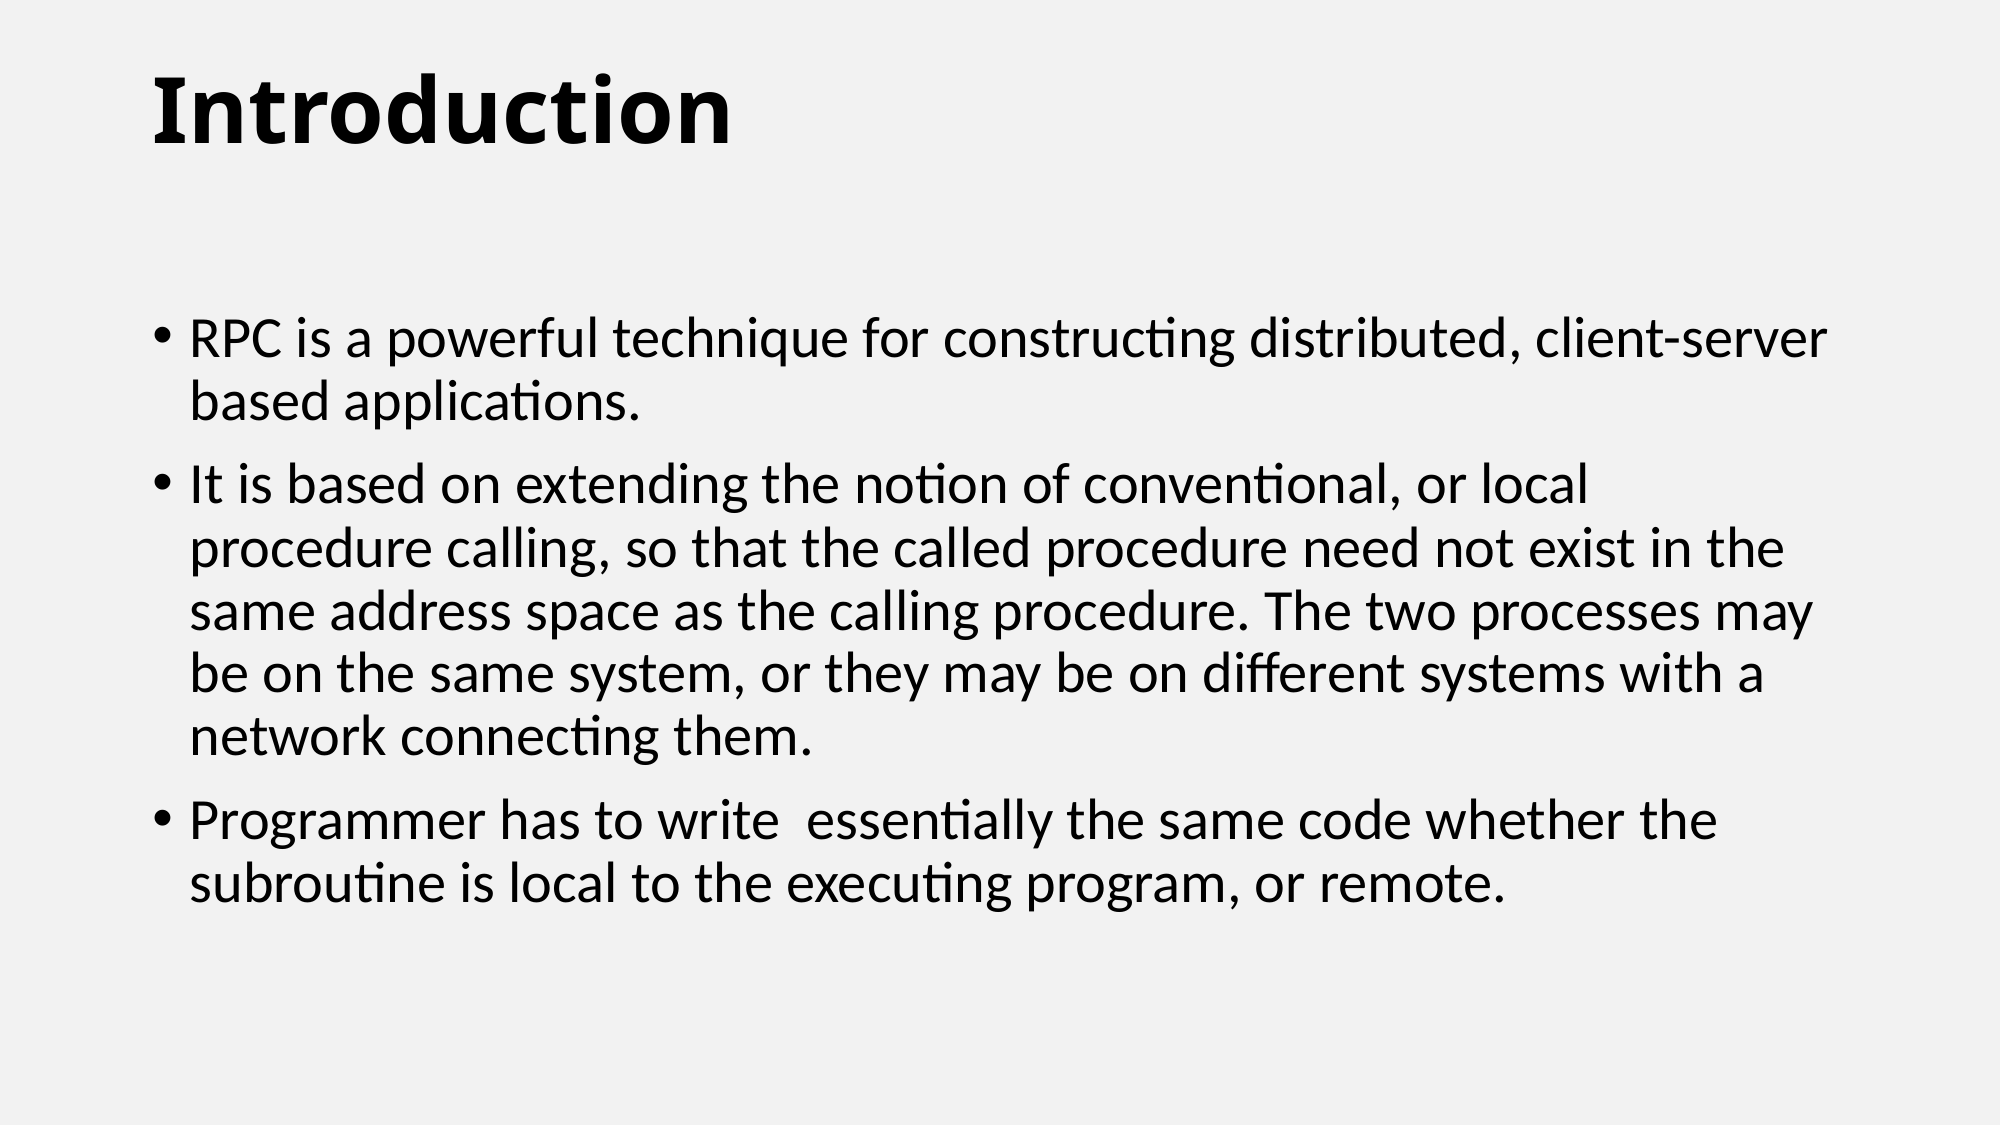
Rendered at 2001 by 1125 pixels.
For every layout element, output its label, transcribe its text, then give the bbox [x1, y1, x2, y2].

list RPC is a powerful technique for constructing distributed, client-server based applications. It is based on extending the notion of conventional, or local procedure calling, so that the called procedure need not exist in the same address space as the calling procedure. The two processes may be on the same system, or they may be on different systems with a network connecting them. Programmer has to write essentially the same code whether the subroutine is local to the executing program, or remote. [137, 299, 1863, 1014]
title Introduction [137, 59, 1863, 278]
